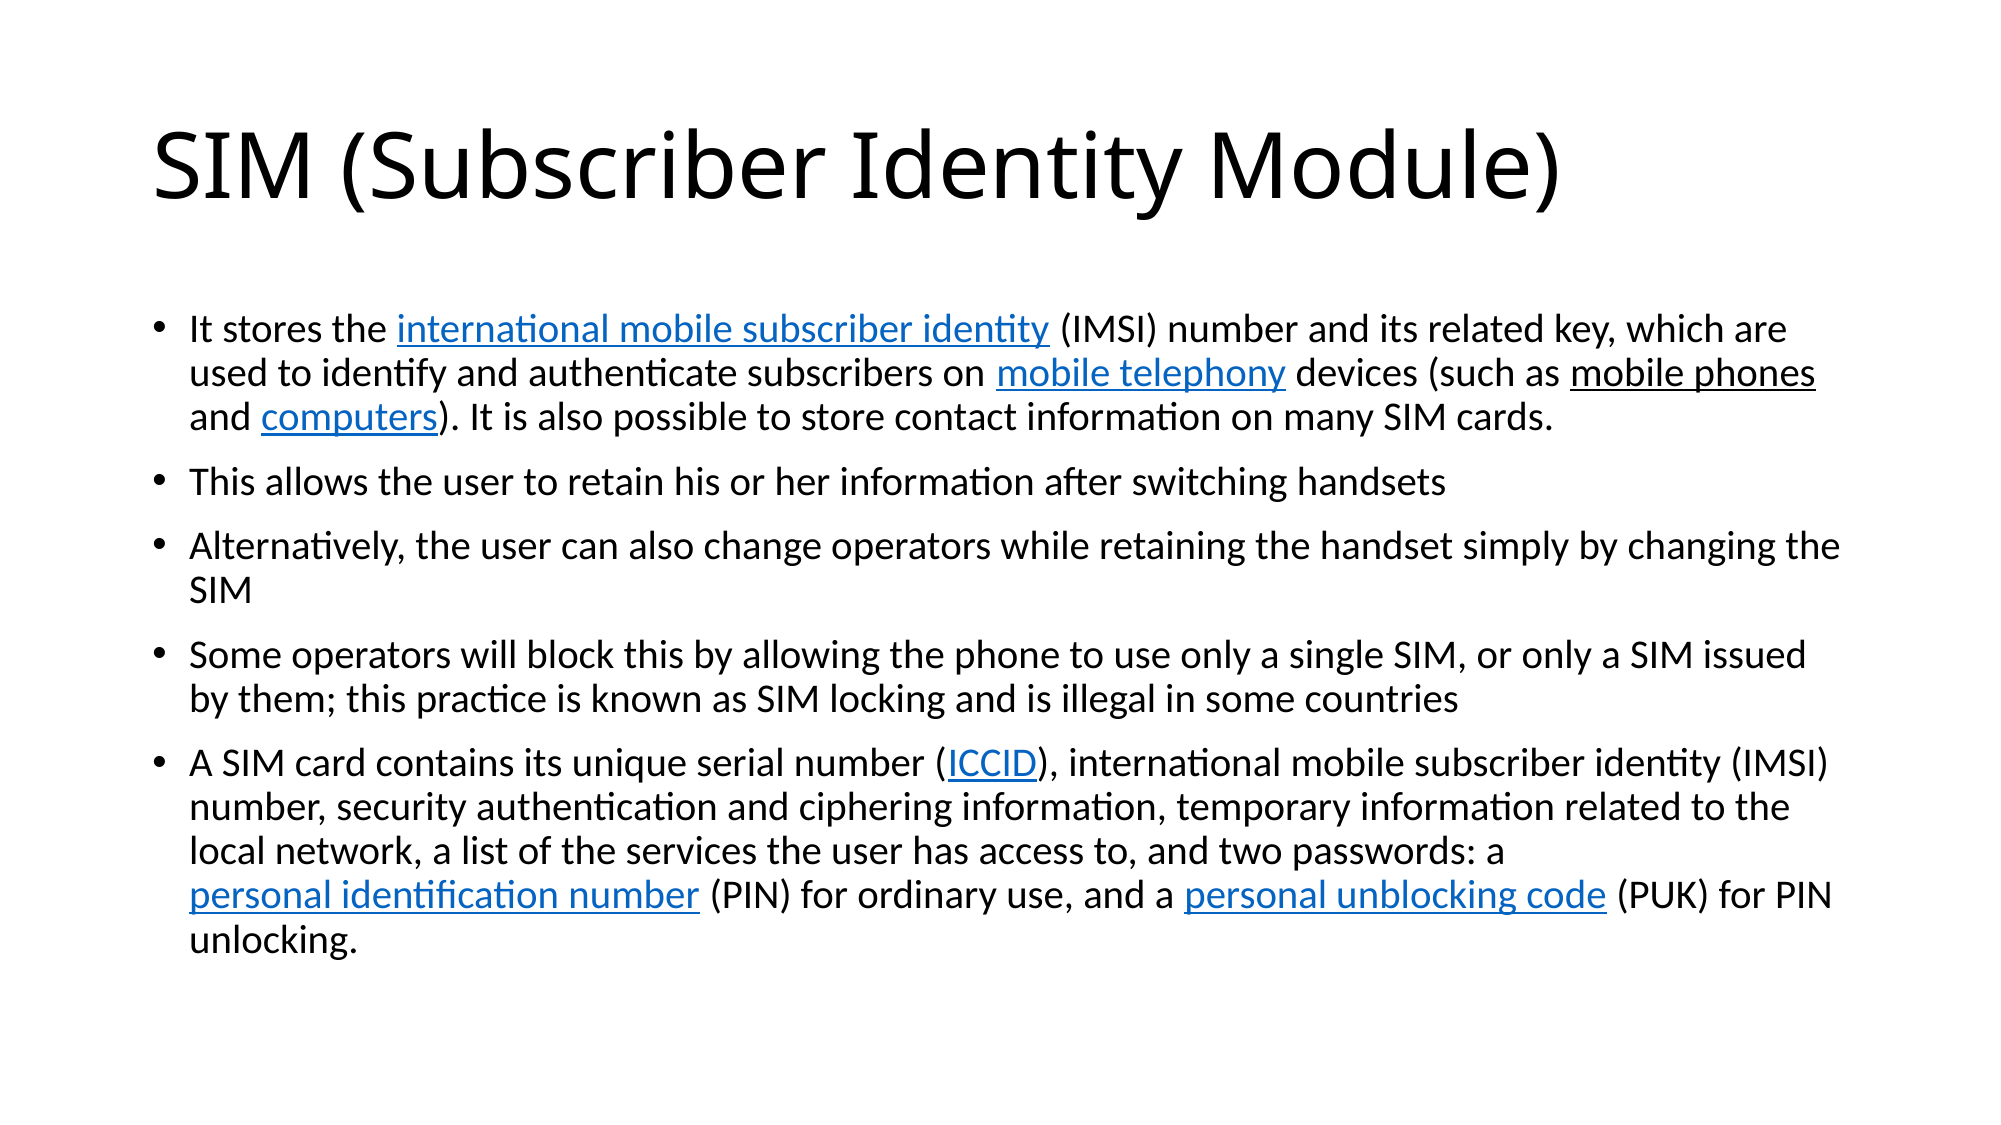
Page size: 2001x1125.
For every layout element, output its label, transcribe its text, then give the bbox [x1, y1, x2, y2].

list It stores the international mobile subscriber identity (IMSI) number and its related key, which are used to identify and authenticate subscribers on mobile telephony devices (such as mobile phones and computers). It is also possible to store contact information on many SIM cards. This allows the user to retain his or her information after switching handsets Alternatively, the user can also change operators while retaining the handset simply by changing the SIM Some operators will block this by allowing the phone to use only a single SIM, or only a SIM issued by them; this practice is known as SIM locking and is illegal in some countries A SIM card contains its unique serial number (ICCID), international mobile subscriber identity (IMSI) number, security authentication and ciphering information, temporary information related to the local network, a list of the services the user has access to, and two passwords: a personal identification number (PIN) for ordinary use, and a personal unblocking code (PUK) for PIN unlocking. [137, 299, 1863, 1014]
title SIM (Subscriber Identity Module) [137, 59, 1863, 278]
